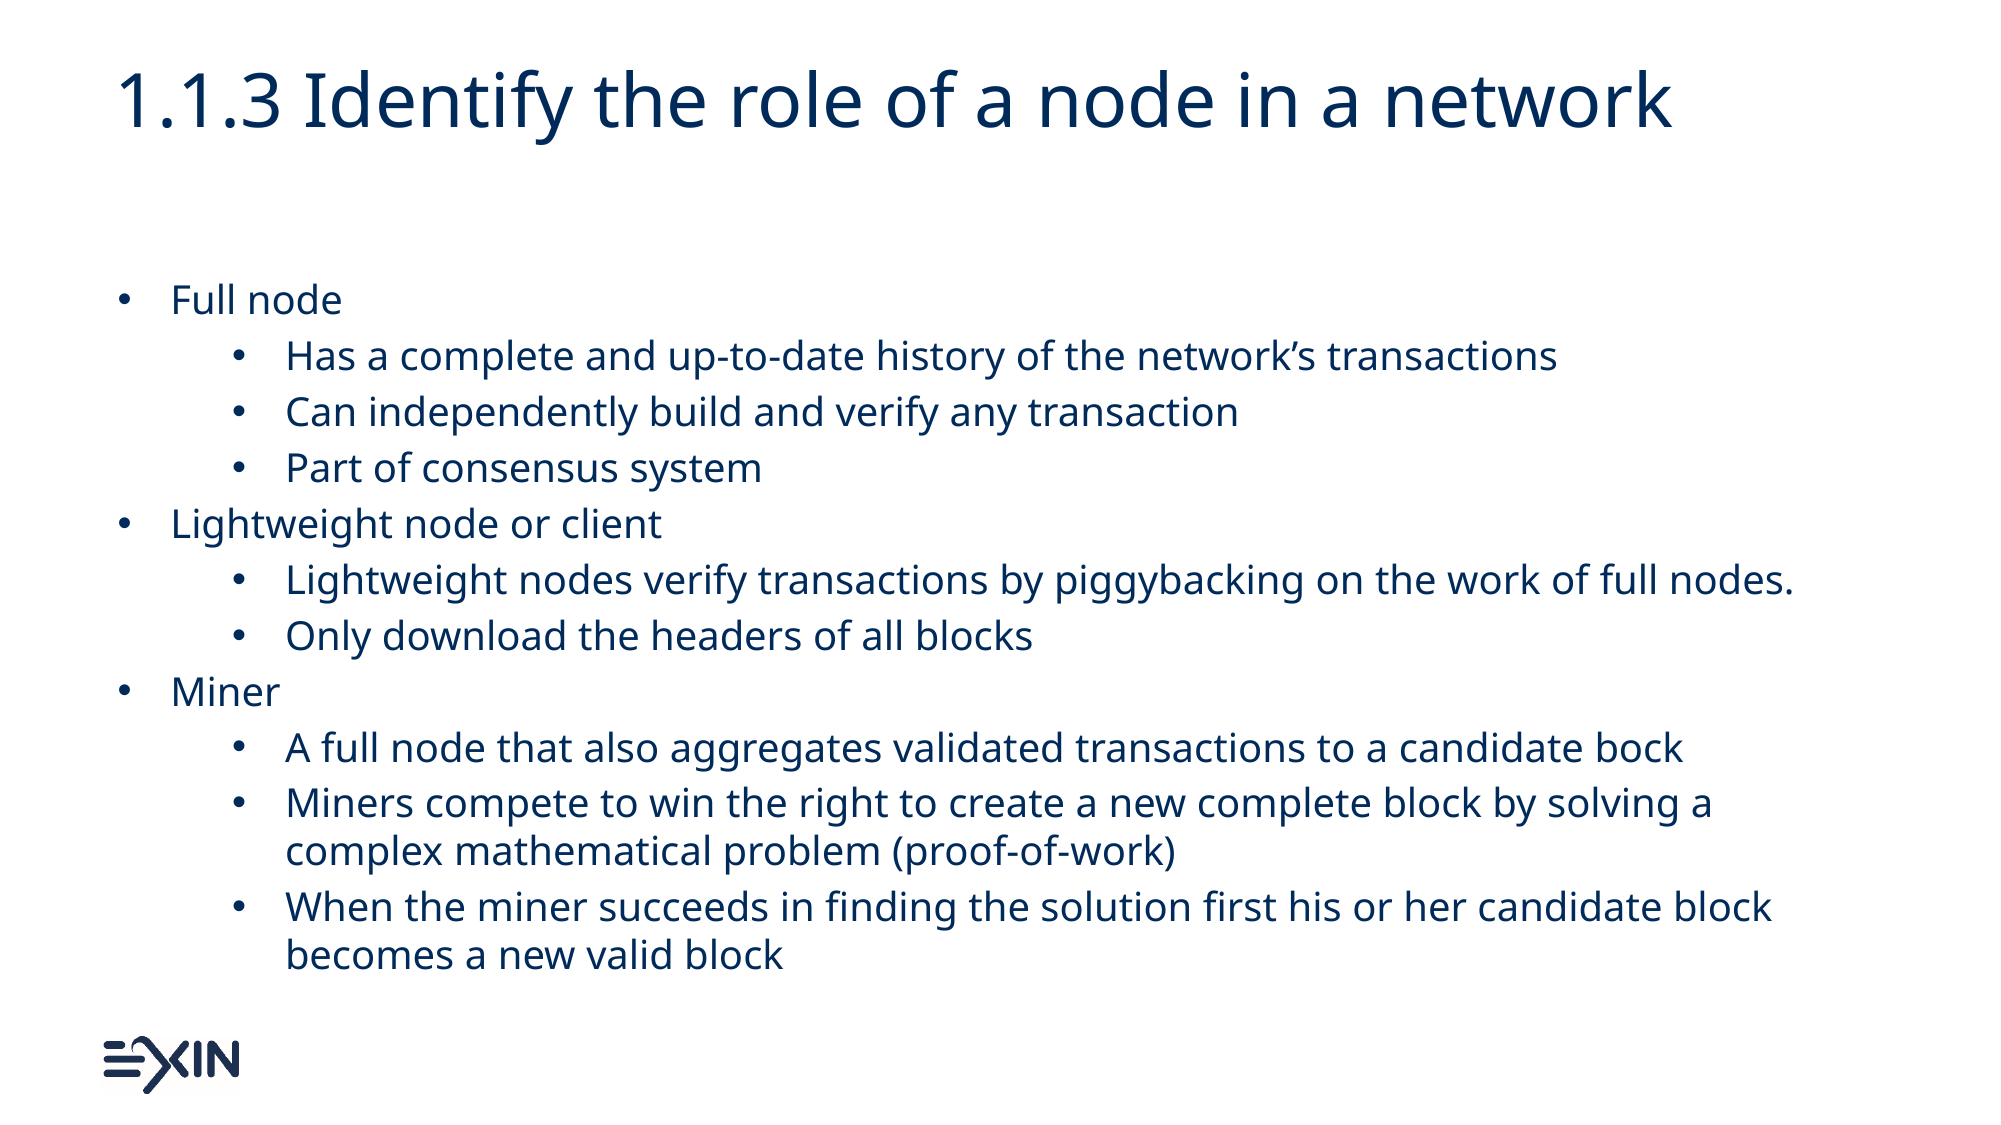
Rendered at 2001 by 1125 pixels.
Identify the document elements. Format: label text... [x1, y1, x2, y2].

picture [99, 1036, 239, 1094]
title 1.1.3 Identify the role of a node in a network [99, 45, 1900, 233]
list Full node Has a complete and up-to-date history of the network’s transactions Can independently build and verify any transaction Part of consensus system Lightweight node or client Lightweight nodes verify transactions by piggybacking on the work of full nodes. Only download the headers of all blocks Miner A full node that also aggregates validated transactions to a candidate bock Miners compete to win the right to create a new complete block by solving a complex mathematical problem (proof-of-work) When the miner succeeds in finding the solution first his or her candidate block becomes a new valid block [102, 267, 1898, 988]
